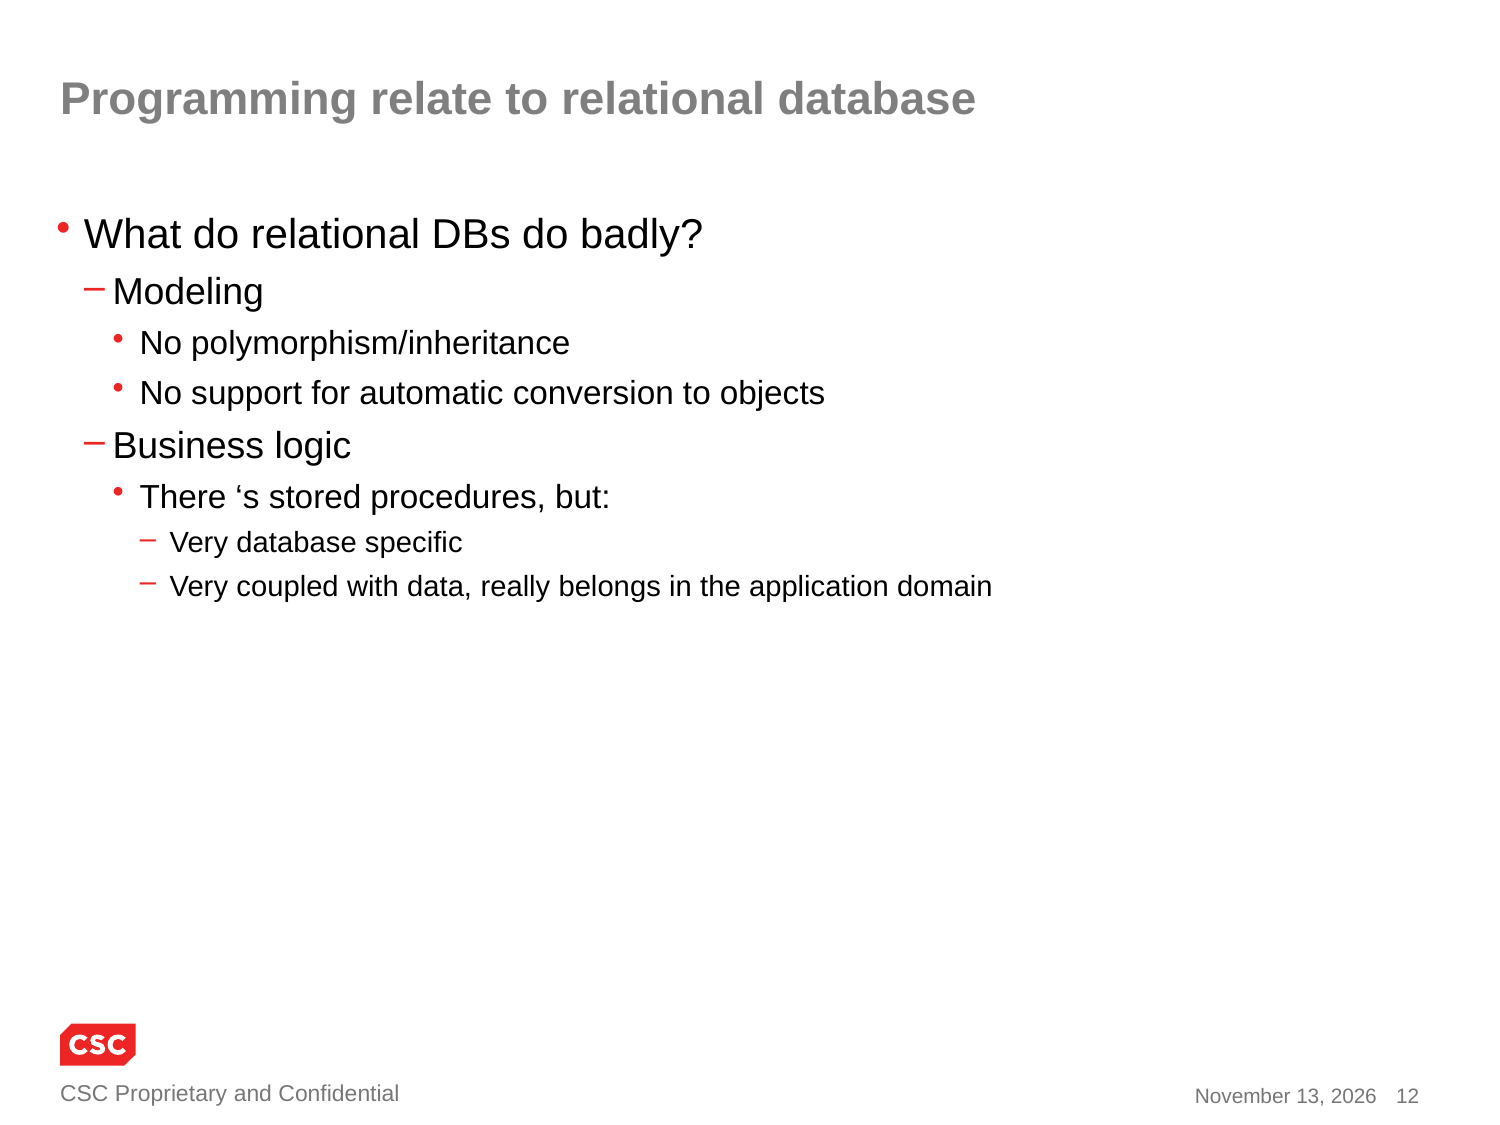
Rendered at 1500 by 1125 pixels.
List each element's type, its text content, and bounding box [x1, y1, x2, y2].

title Programming relate to relational database [60, 75, 1440, 204]
list What do relational DBs do badly? Modeling No polymorphism/inheritance No support for automatic conversion to objects Business logic There ‘s stored procedures, but: Very database specific Very coupled with data, really belongs in the application domain [56, 212, 1444, 744]
